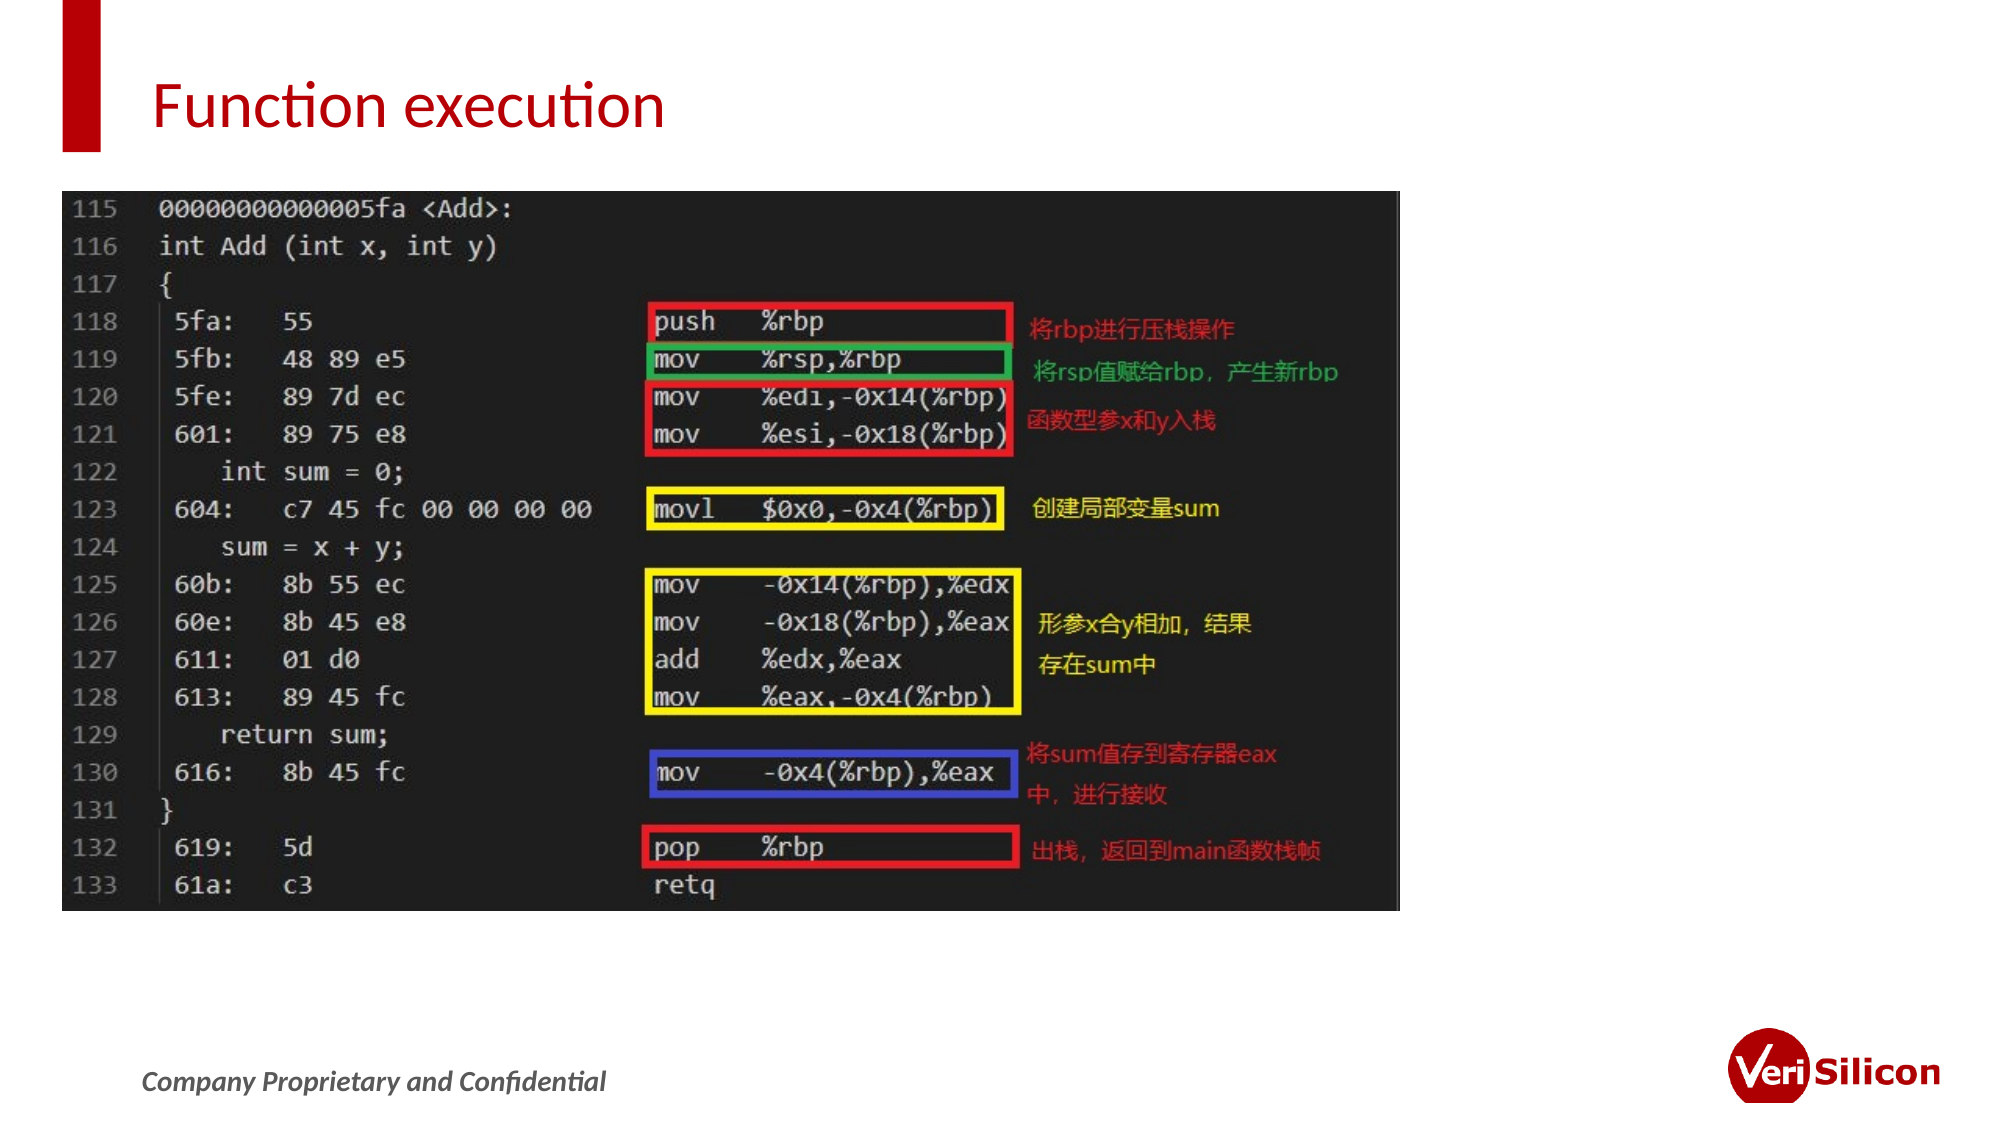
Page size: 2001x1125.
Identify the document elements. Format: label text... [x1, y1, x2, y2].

picture [61, 191, 1400, 911]
title Function execution [137, 59, 1863, 153]
picture [1728, 1028, 1940, 1103]
